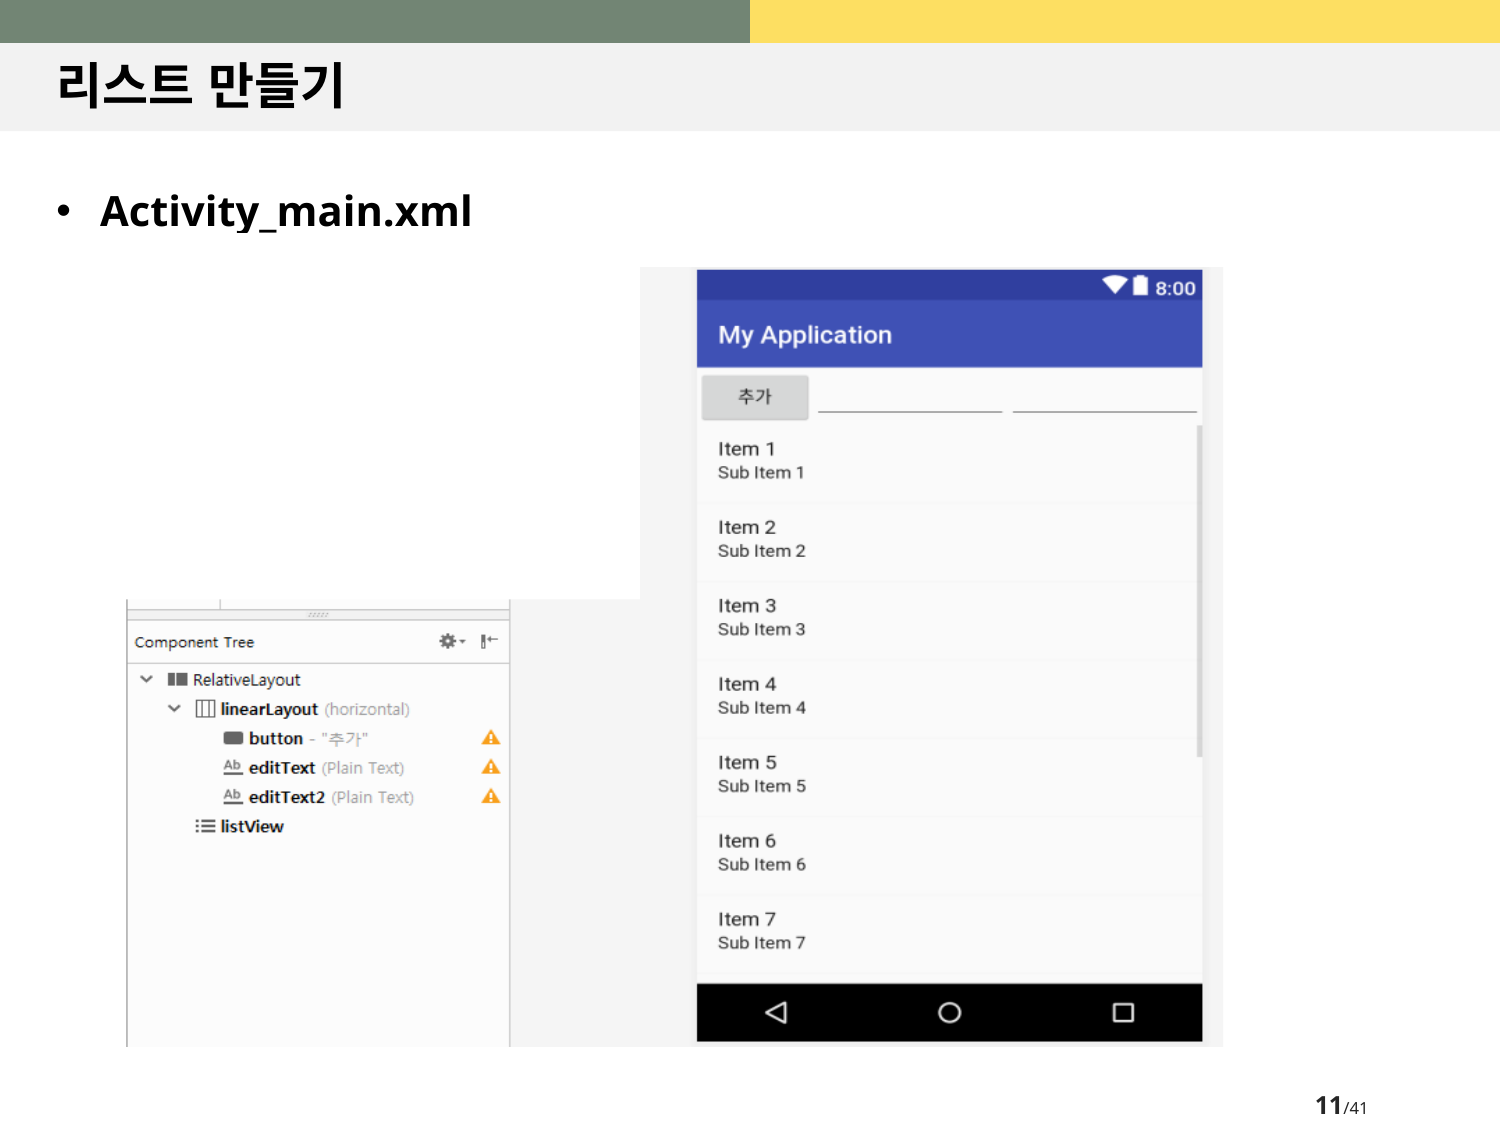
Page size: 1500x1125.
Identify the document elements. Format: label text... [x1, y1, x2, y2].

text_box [94, 232, 1224, 1048]
title 리스트 만들기 [41, 42, 1459, 128]
list Activity_main.xml [41, 172, 1459, 1048]
